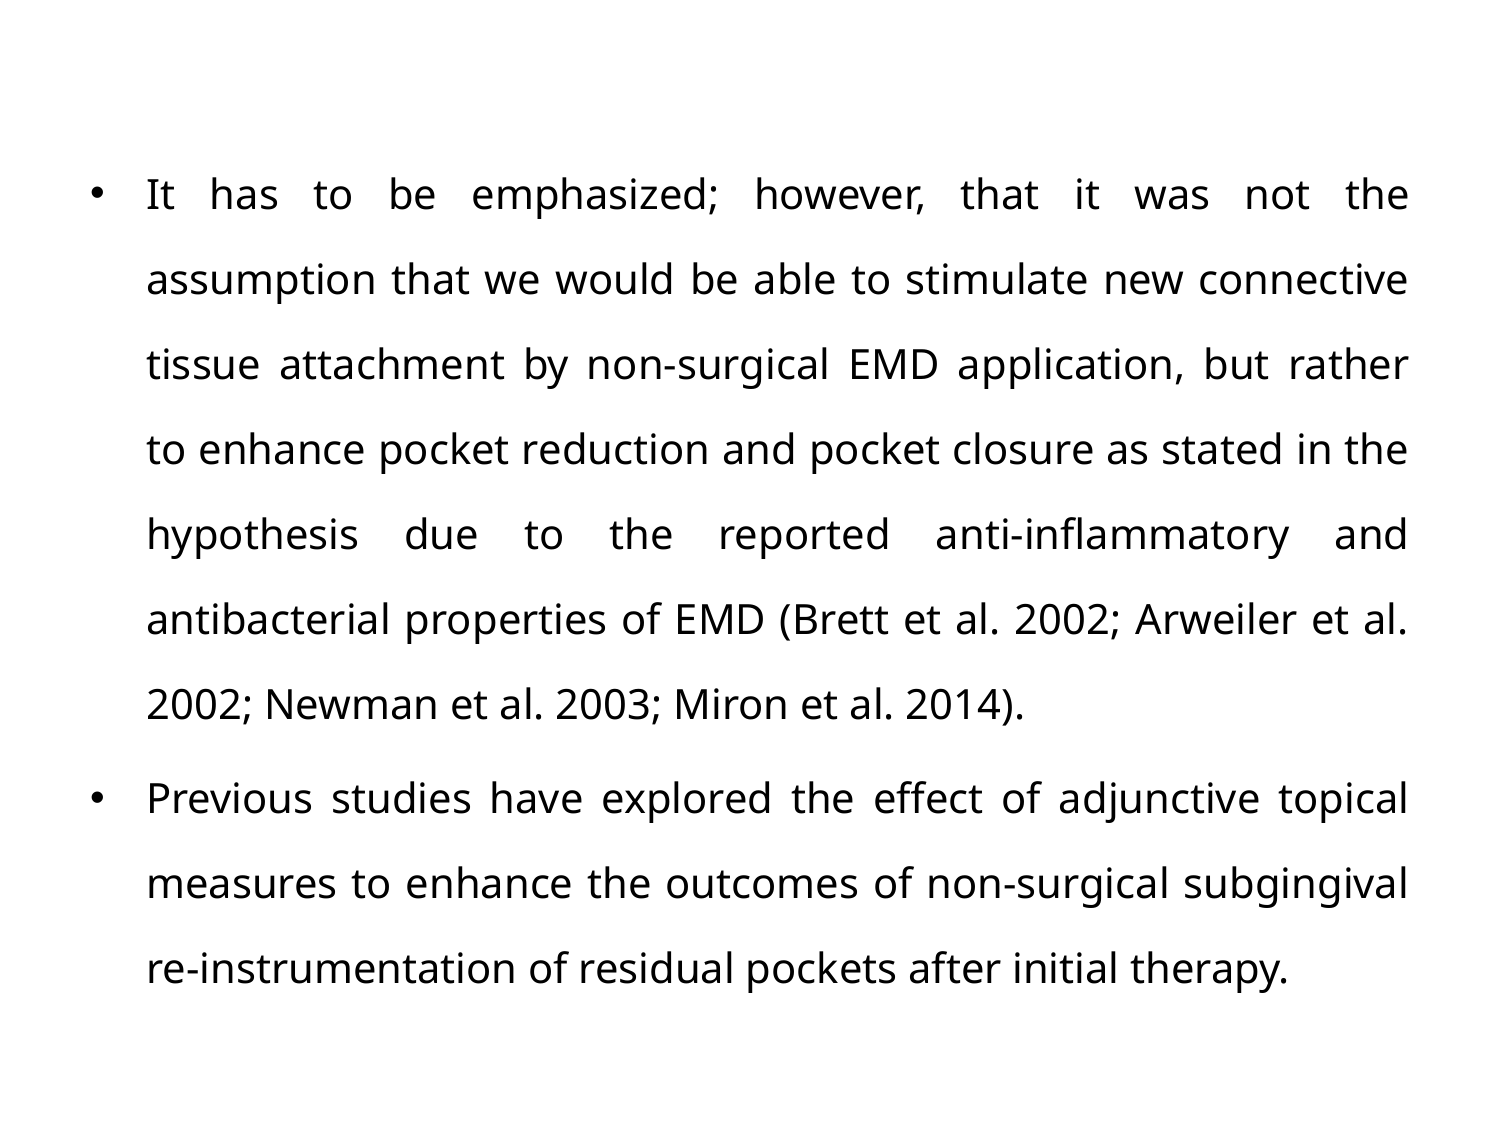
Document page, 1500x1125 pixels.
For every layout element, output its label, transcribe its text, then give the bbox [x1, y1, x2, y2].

list It has to be emphasized; however, that it was not the assumption that we would be able to stimulate new connective tissue attachment by non-surgical EMD application, but rather to enhance pocket reduction and pocket closure as stated in the hypothesis due to the reported anti-inflammatory and antibacterial properties of EMD (Brett et al. 2002; Arweiler et al. 2002; Newman et al. 2003; Miron et al. 2014). Previous studies have explored the effect of adjunctive topical measures to enhance the outcomes of non-surgical subgingival re-instrumentation of residual pockets after initial therapy. [75, 125, 1425, 1005]
